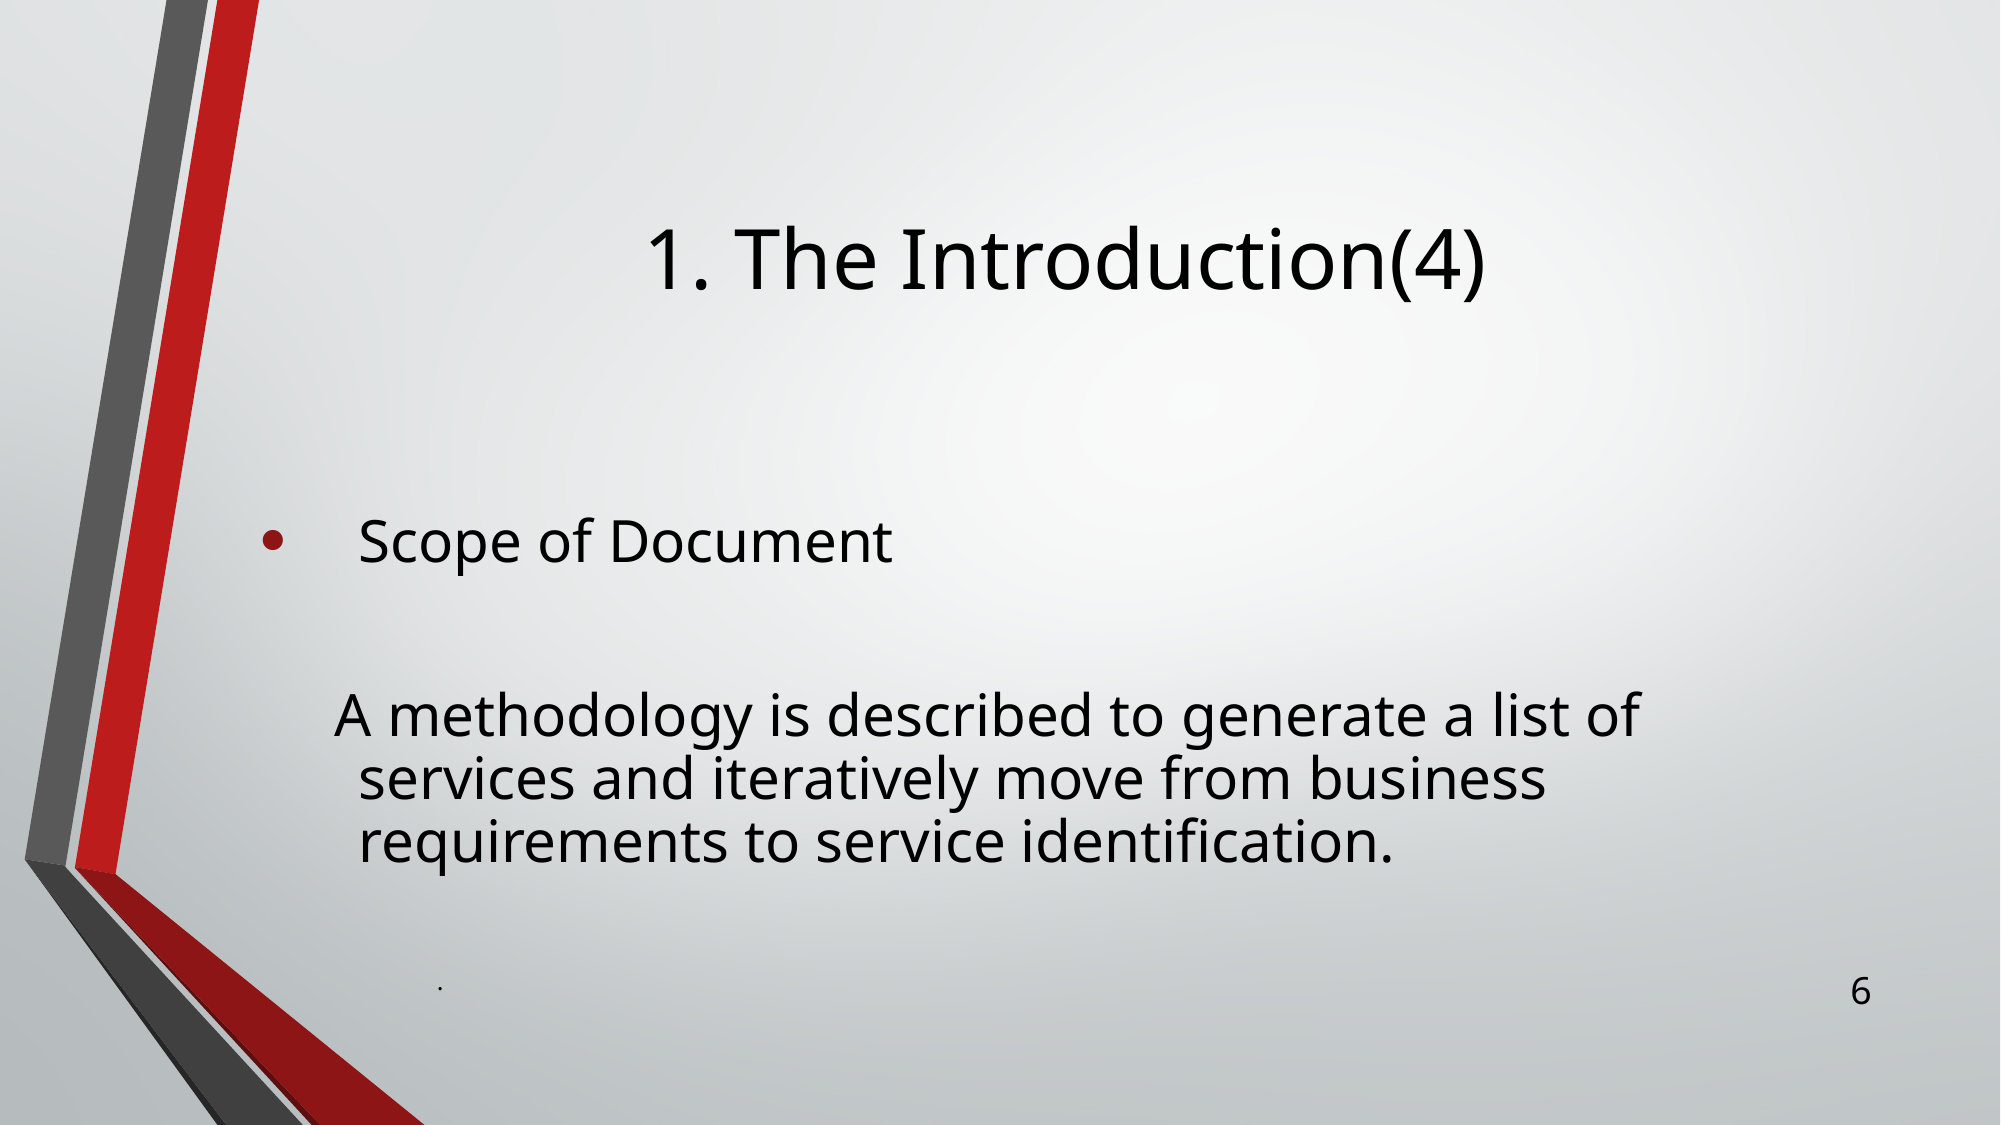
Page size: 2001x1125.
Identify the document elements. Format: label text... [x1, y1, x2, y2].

title 1. The Introduction(4) [243, 112, 1887, 400]
footer . [421, 965, 1584, 1025]
slide_number 6 [1796, 962, 1887, 1023]
list Scope of Document A methodology is described to generate a list of services and iteratively move from business requirements to service identification. [243, 437, 1887, 950]
